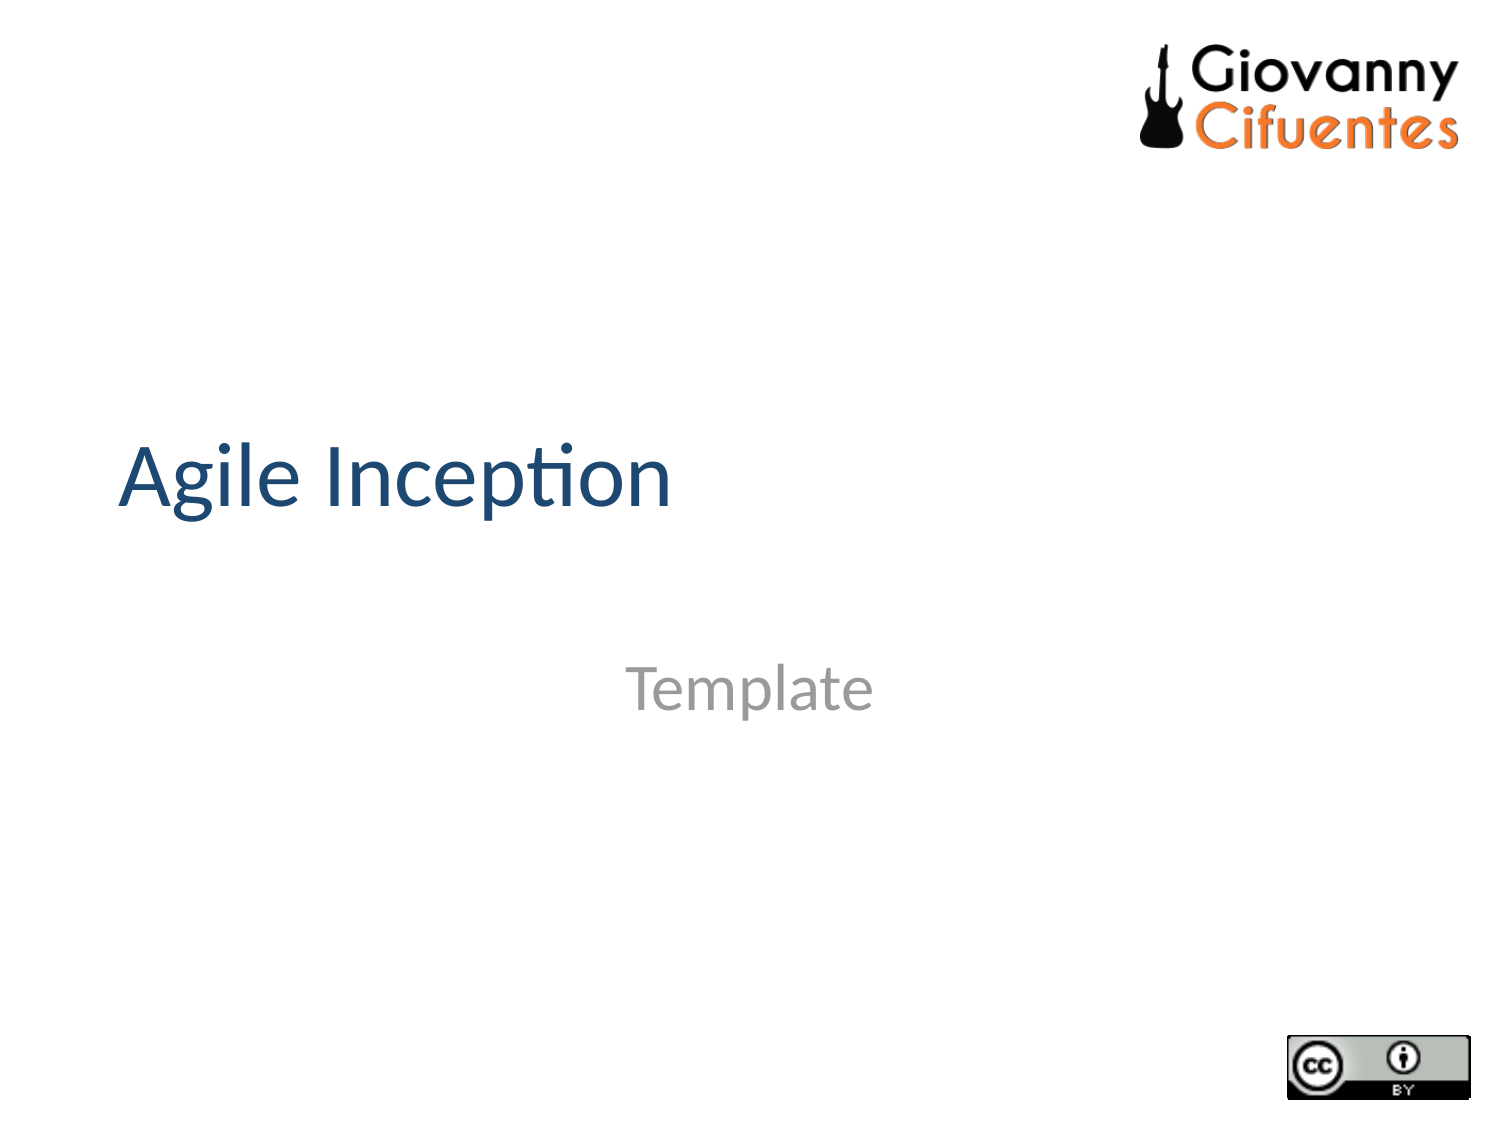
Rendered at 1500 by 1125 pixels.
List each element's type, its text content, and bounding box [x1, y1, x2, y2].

title Agile Inception [111, 348, 1388, 592]
picture [1139, 44, 1459, 150]
picture [1287, 1035, 1471, 1101]
list Template [224, 636, 1276, 926]
